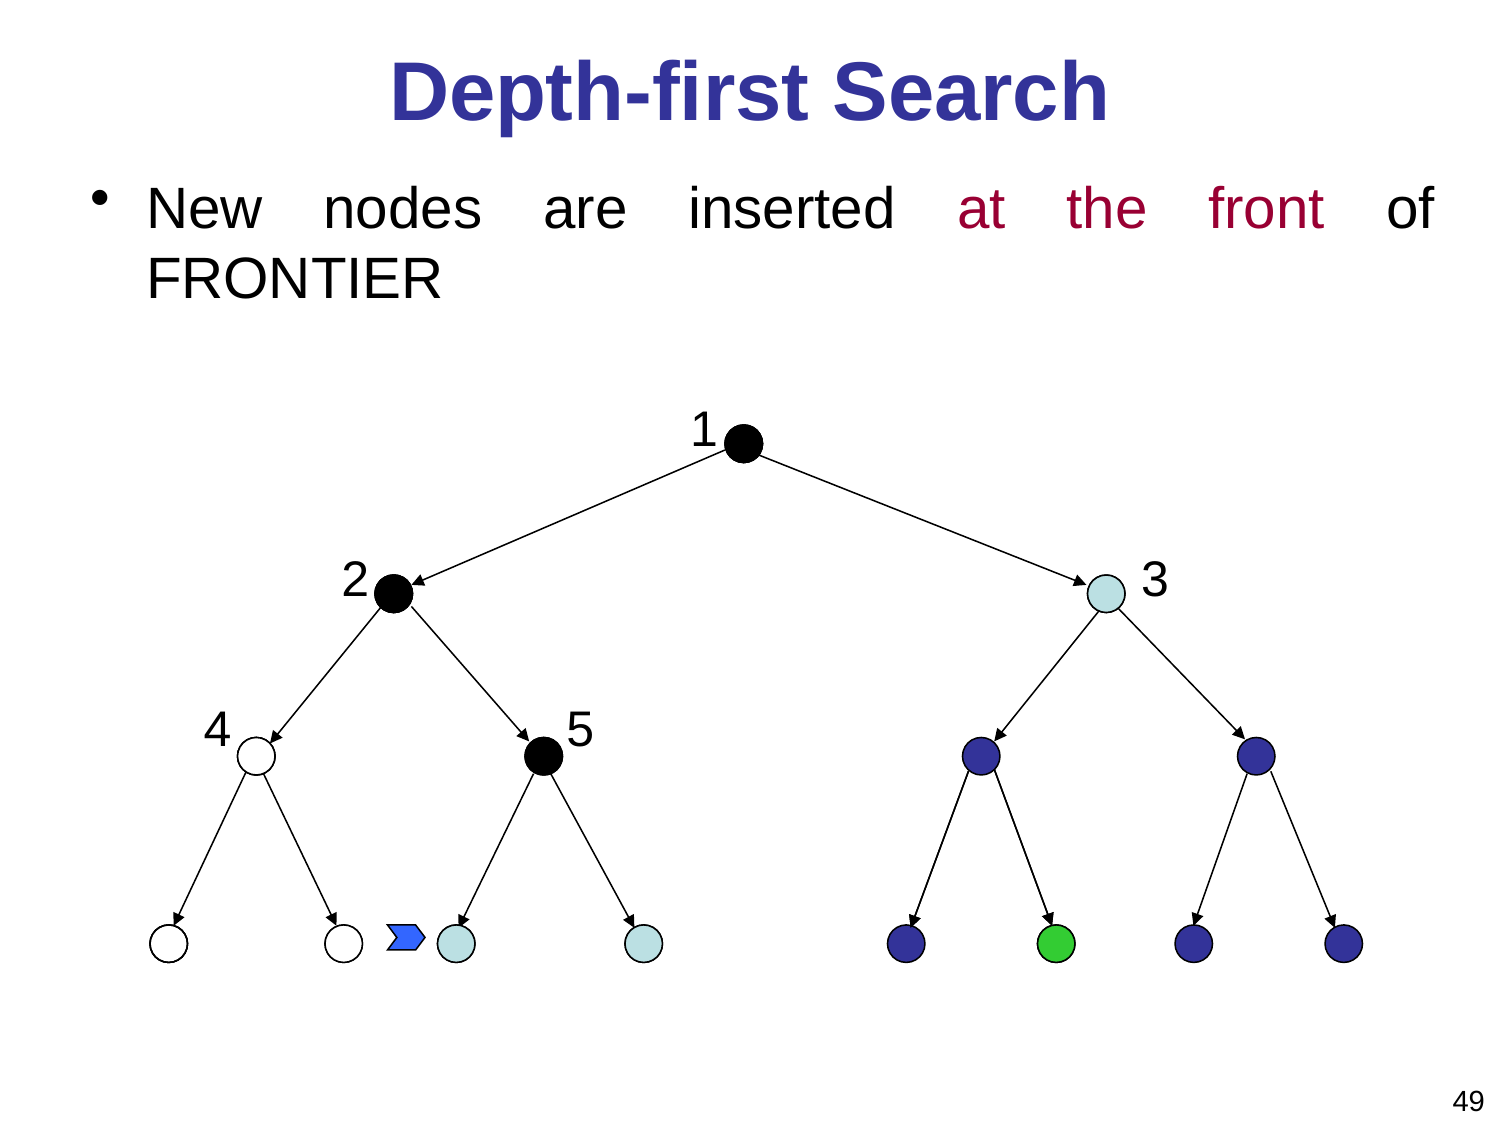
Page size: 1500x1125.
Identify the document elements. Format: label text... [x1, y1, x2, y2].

text_box 1 [675, 389, 733, 423]
list New nodes are inserted at the front of FRONTIER [74, 162, 1451, 1006]
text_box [149, 424, 1363, 963]
title Depth-first Search [24, 12, 1476, 163]
slide_number 49 [1424, 1074, 1500, 1125]
